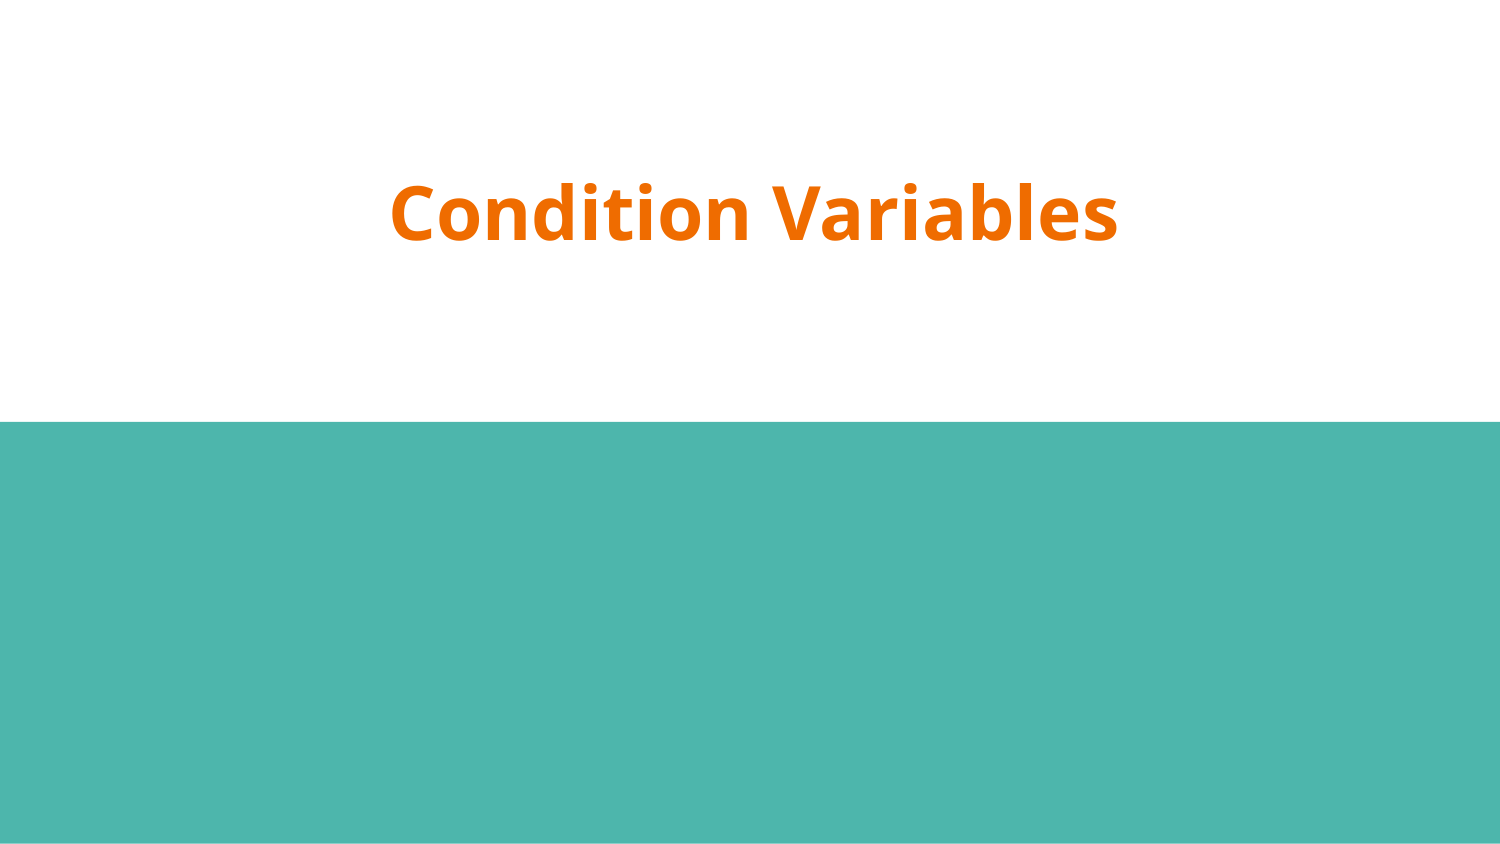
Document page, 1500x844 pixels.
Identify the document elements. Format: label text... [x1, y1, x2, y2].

title Condition Variables [51, 133, 1458, 289]
